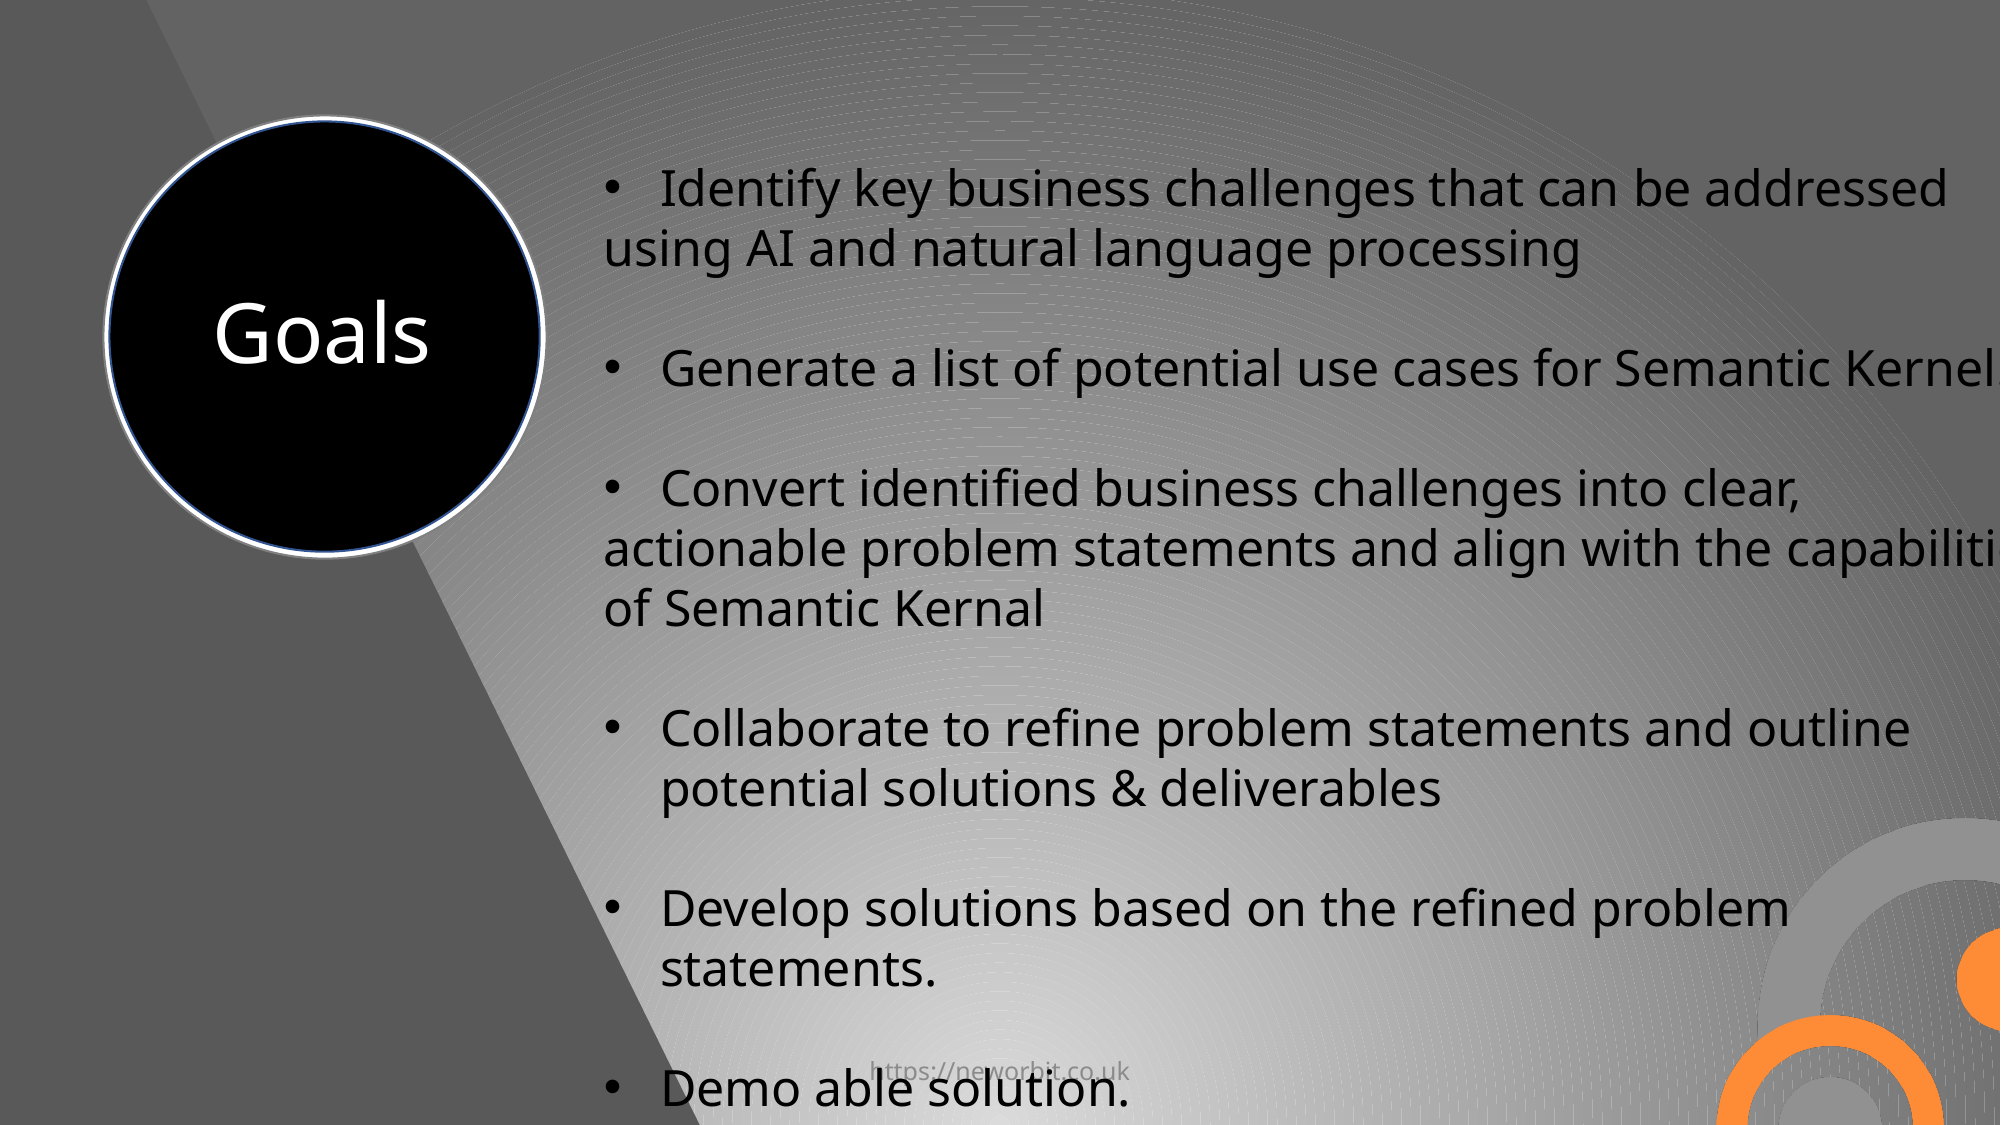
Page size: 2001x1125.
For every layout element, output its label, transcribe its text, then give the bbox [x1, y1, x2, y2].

footer https://neworbit.co.uk [662, 1042, 1338, 1103]
text_box Identify key business challenges that can be addressed using AI and natural language processing Generate a list of potential use cases for Semantic Kernel. Convert identified business challenges into clear, actionable problem statements and align with the capabilities of Semantic Kernal Collaborate to refine problem statements and outline potential solutions & deliverables Develop solutions based on the refined problem statements. Demo able solution. [588, 148, 2000, 772]
picture [1716, 801, 2000, 1125]
title Goals [97, 227, 547, 446]
